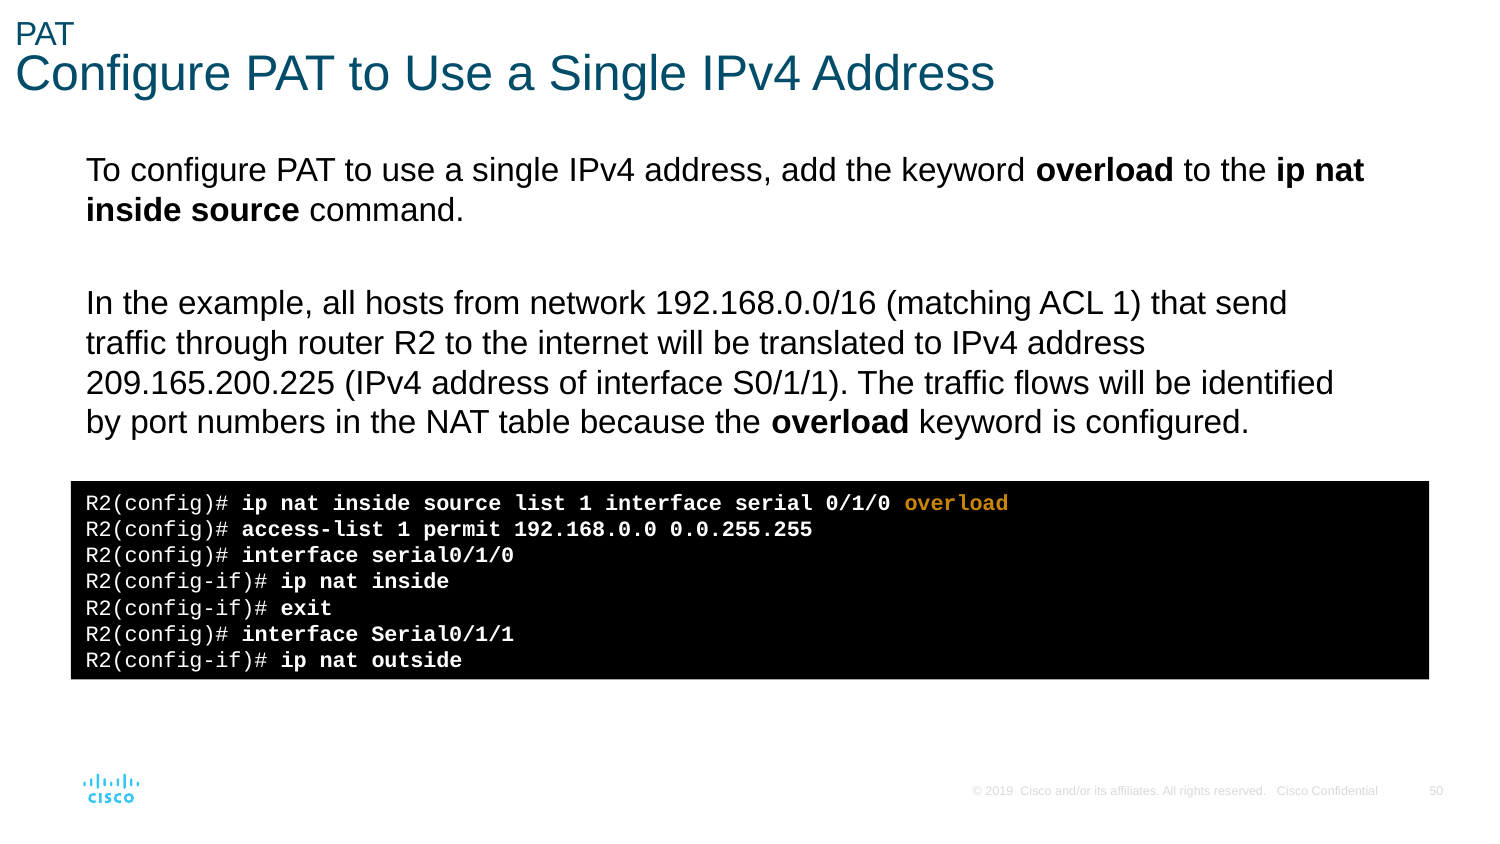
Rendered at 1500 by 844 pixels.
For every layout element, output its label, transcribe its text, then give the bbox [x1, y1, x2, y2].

title PAT Configure PAT to Use a Single IPv4 Address [0, 0, 1369, 121]
text_box R2(config)# ip nat inside source list 1 interface serial 0/1/0 overload R2(config)# access-list 1 permit 192.168.0.0 0.0.255.255 R2(config)# interface serial0/1/0 R2(config-if)# ip nat inside R2(config-if)# exit R2(config)# interface Serial0/1/1 R2(config-if)# ip nat outside [70, 481, 1430, 680]
list To configure PAT to use a single IPv4 address, add the keyword overload to the ip nat inside source command. In the example, all hosts from network 192.168.0.0/16 (matching ACL 1) that send traffic through router R2 to the internet will be translated to IPv4 address 209.165.200.225 (IPv4 address of interface S0/1/1). The traffic flows will be identified by port numbers in the NAT table because the overload keyword is configured. [70, 140, 1385, 481]
